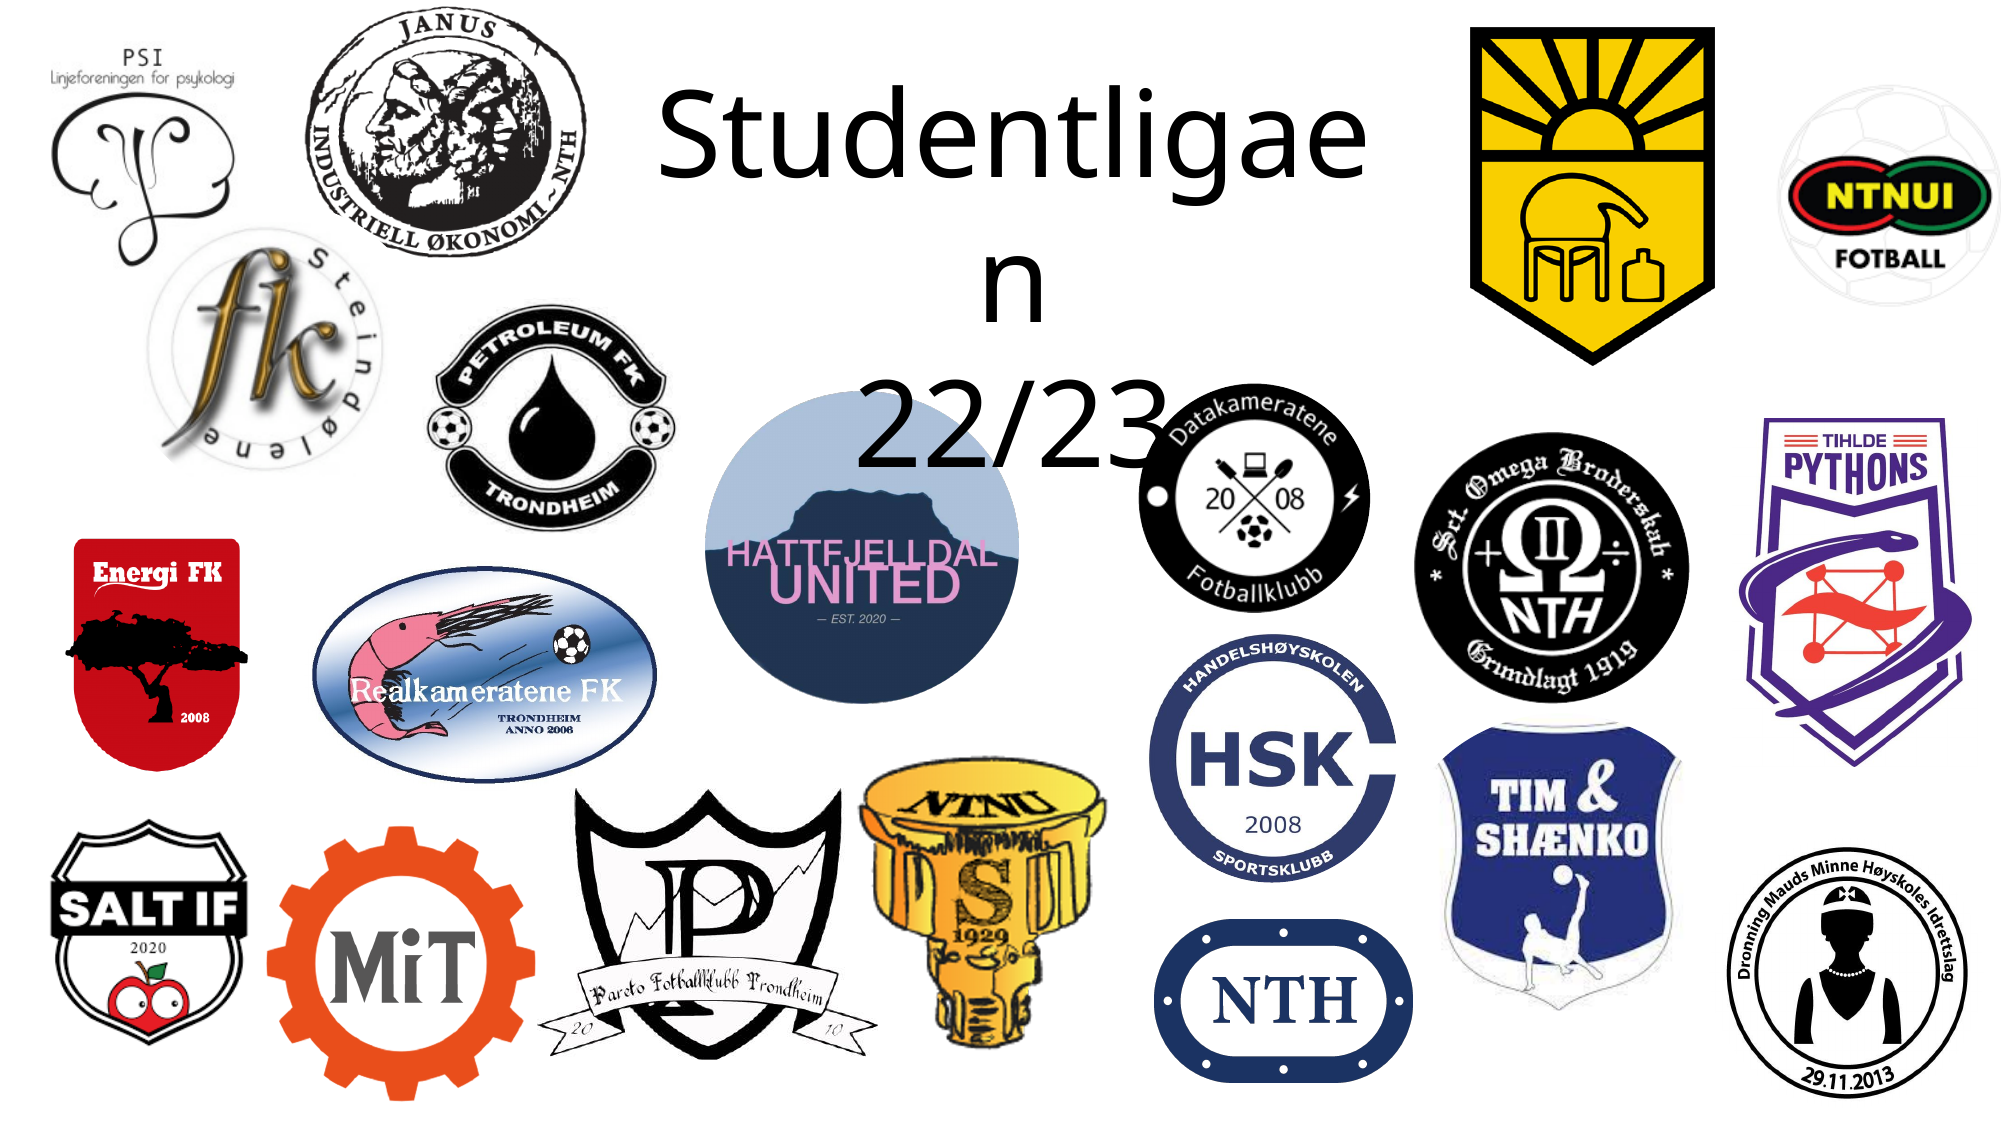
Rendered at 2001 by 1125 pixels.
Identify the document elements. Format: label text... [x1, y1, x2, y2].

picture [296, 0, 595, 282]
picture [9, 30, 269, 290]
picture [705, 390, 1019, 704]
picture [1146, 633, 1398, 883]
text_box [122, 202, 431, 503]
picture [61, 535, 251, 775]
picture [1153, 919, 1413, 1083]
picture [1469, 26, 1716, 366]
text_box [1725, 31, 2000, 362]
text_box [1138, 507, 1370, 613]
text_box [0, 783, 251, 1083]
picture [256, 753, 1131, 1110]
picture [1732, 418, 1978, 767]
text_box [1399, 713, 1726, 1011]
text_box [304, 561, 663, 791]
text_box [422, 291, 644, 545]
text_box [1413, 431, 1690, 704]
text_box Studentligaen 22/23 [636, 41, 1391, 507]
text_box [1708, 836, 1985, 1109]
